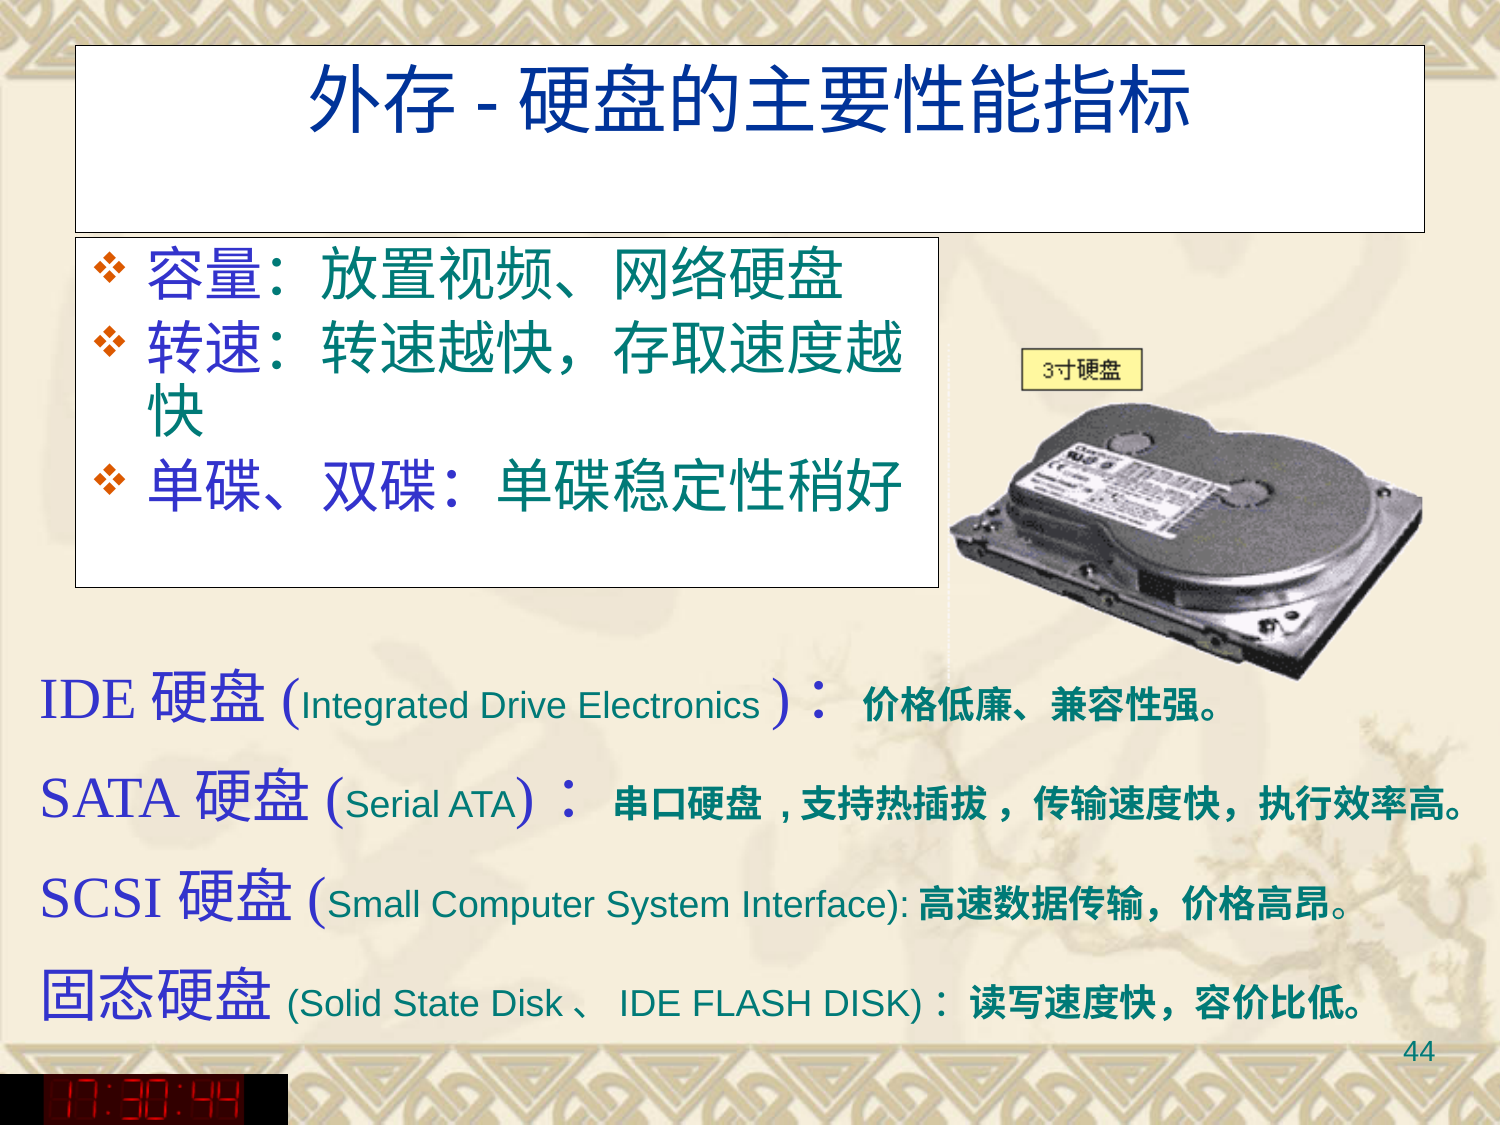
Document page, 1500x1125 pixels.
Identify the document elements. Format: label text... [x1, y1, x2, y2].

title 外存-硬盘的主要性能指标 [75, 45, 1425, 233]
picture [0, 0, 1500, 1125]
text_box IDE硬盘(Integrated Drive Electronics )：价格低廉、兼容性强。 SATA硬盘(Serial ATA) ：串口硬盘 ,支持热插拔 ，传输速度快，执行效率高。 SCSI硬盘(Small Computer System Interface):高速数据传输，价格高昂。 固态硬盘(Solid State Disk、IDE FLASH DISK)：读写速度快，容价比低。 [24, 653, 1500, 1036]
list 容量：放置视频、网络硬盘 转速：转速越快，存取速度越快 单碟、双碟：单碟稳定性稍好 [75, 237, 939, 588]
slide_number 44 [1074, 1024, 1451, 1103]
